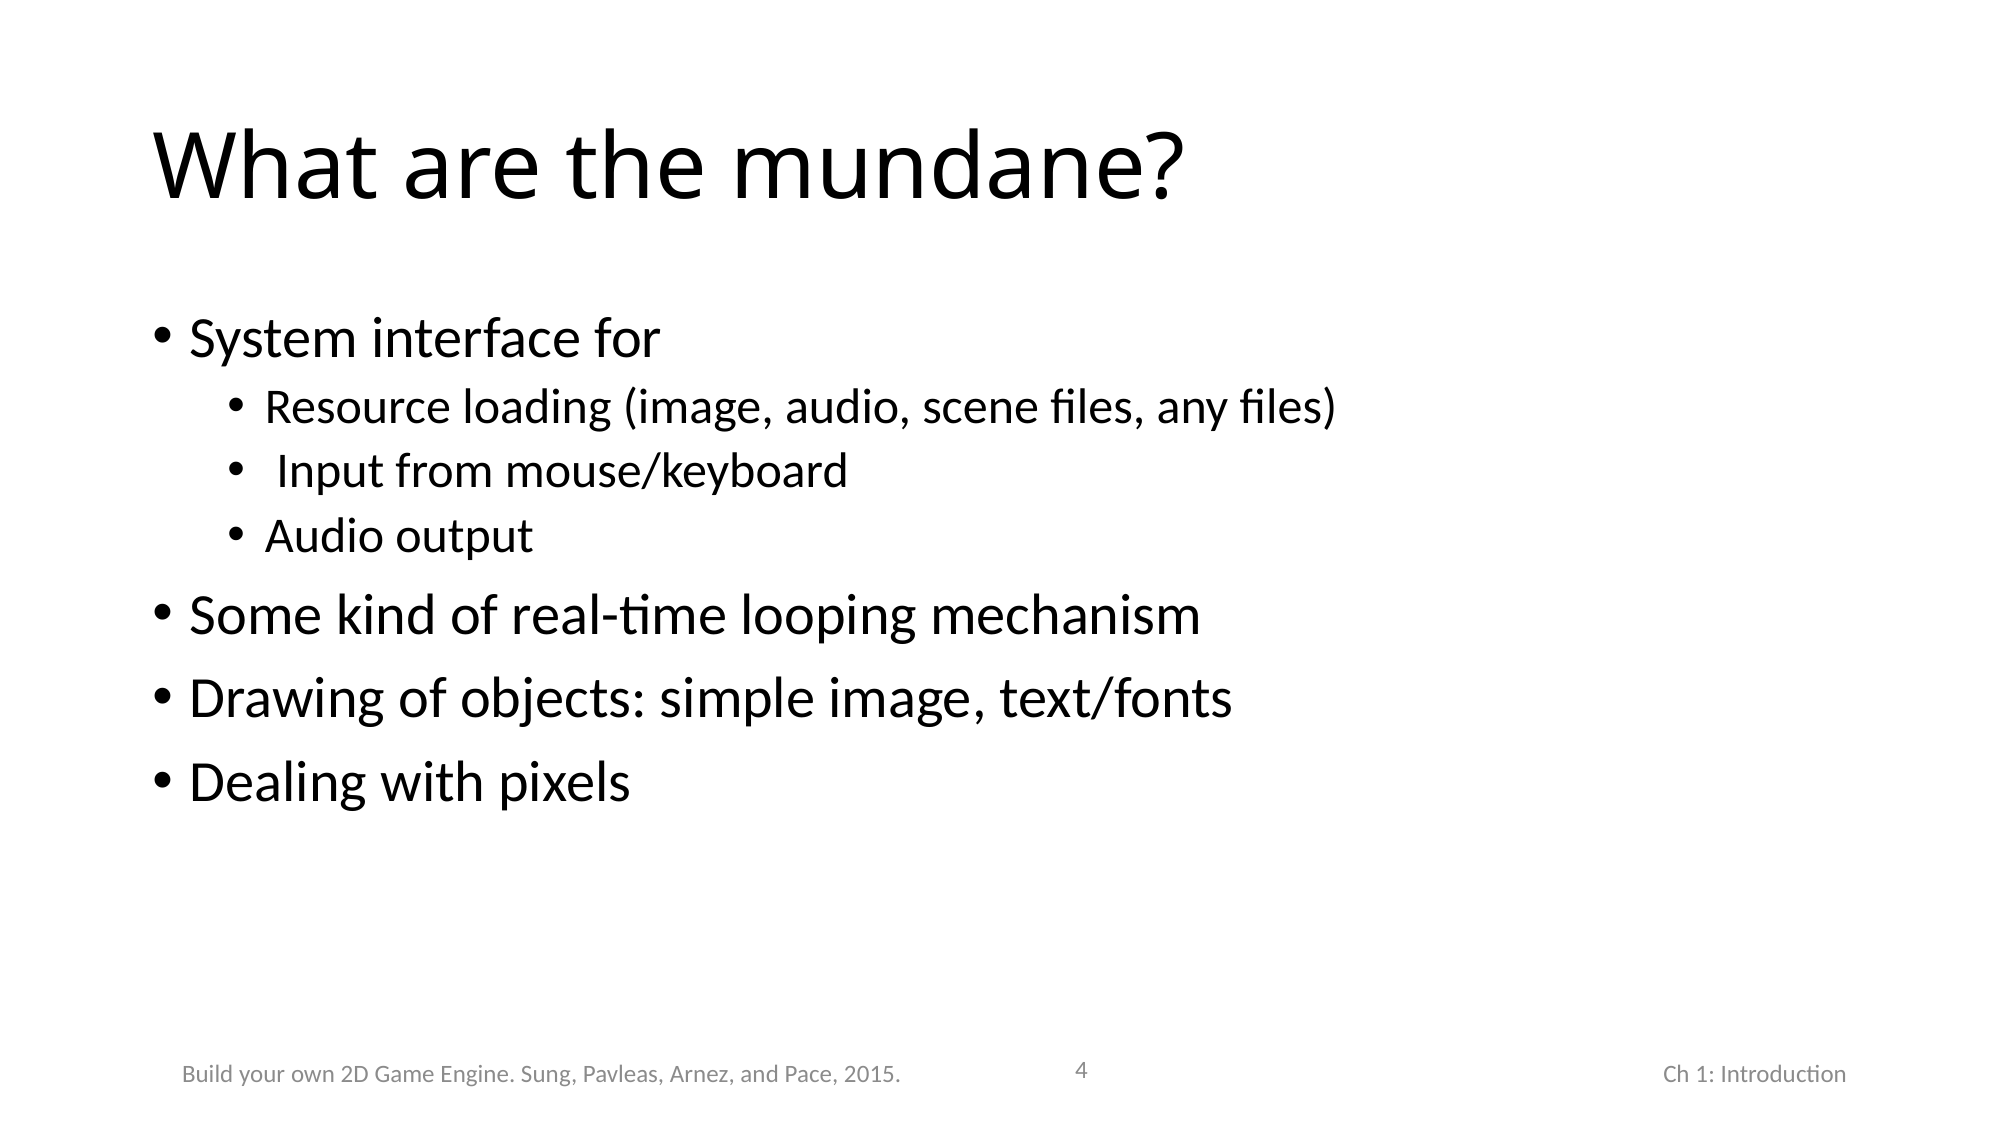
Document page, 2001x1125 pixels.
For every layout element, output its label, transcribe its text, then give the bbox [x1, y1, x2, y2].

list System interface for Resource loading (image, audio, scene files, any files) Input from mouse/keyboard Audio output Some kind of real-time looping mechanism Drawing of objects: simple image, text/fonts Dealing with pixels [137, 299, 1863, 1014]
title What are the mundane? [137, 59, 1863, 278]
